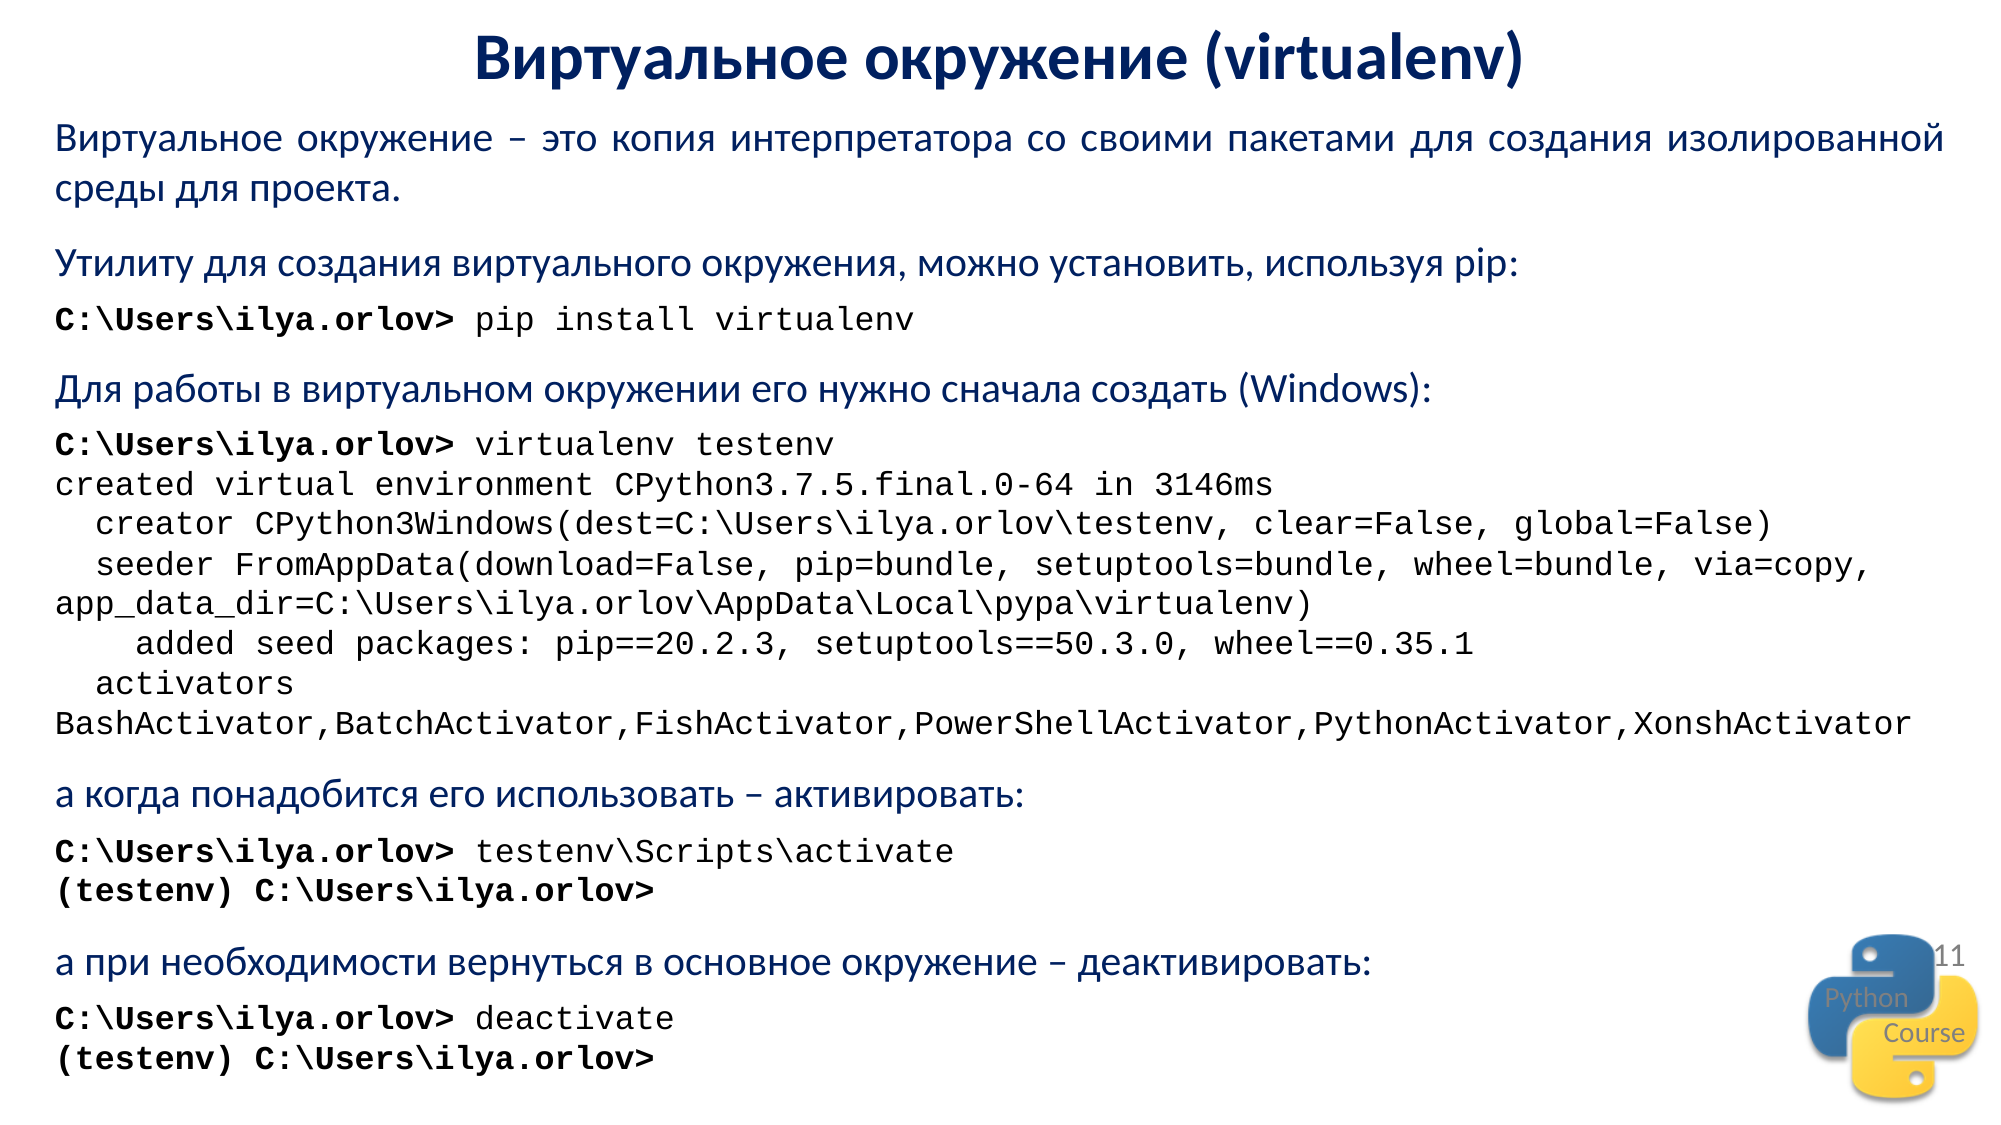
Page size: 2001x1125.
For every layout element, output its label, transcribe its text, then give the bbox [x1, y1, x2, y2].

title Виртуальное окружение (virtualenv) [0, 5, 2000, 121]
text_box Виртуальное окружение – это копия интерпретатора со своими пакетами для создания изолированной среды для проекта. Утилиту для создания виртуального окружения, можно установить, используя pip: C:\Users\ilya.orlov> pip install virtualenv Для работы в виртуальном окружении его нужно сначала создать (Windows): C:\Users\ilya.orlov> virtualenv testenv created virtual environment CPython3.7.5.final.0-64 in 3146ms creator CPython3Windows(dest=C:\Users\ilya.orlov\testenv, clear=False, global=False) seeder FromAppData(download=False, pip=bundle, setuptools=bundle, wheel=bundle, via=copy, app_data_dir=C:\Users\ilya.orlov\AppData\Local\pypa\virtualenv) added seed packages: pip==20.2.3, setuptools==50.3.0, wheel==0.35.1 activators BashActivator,BatchActivator,FishActivator,PowerShellActivator,PythonActivator,XonshActivator а когда понадобится его использовать – активировать: C:\Users\ilya.orlov> testenv\Scripts\activate (testenv) C:\Users\ilya.orlov> а при необходимости вернуться в основное окружение – деактивировать: C:\Users\ilya.orlov> deactivate (testenv) C:\Users\ilya.orlov> [40, 101, 1960, 1084]
picture [1801, 932, 1985, 1110]
